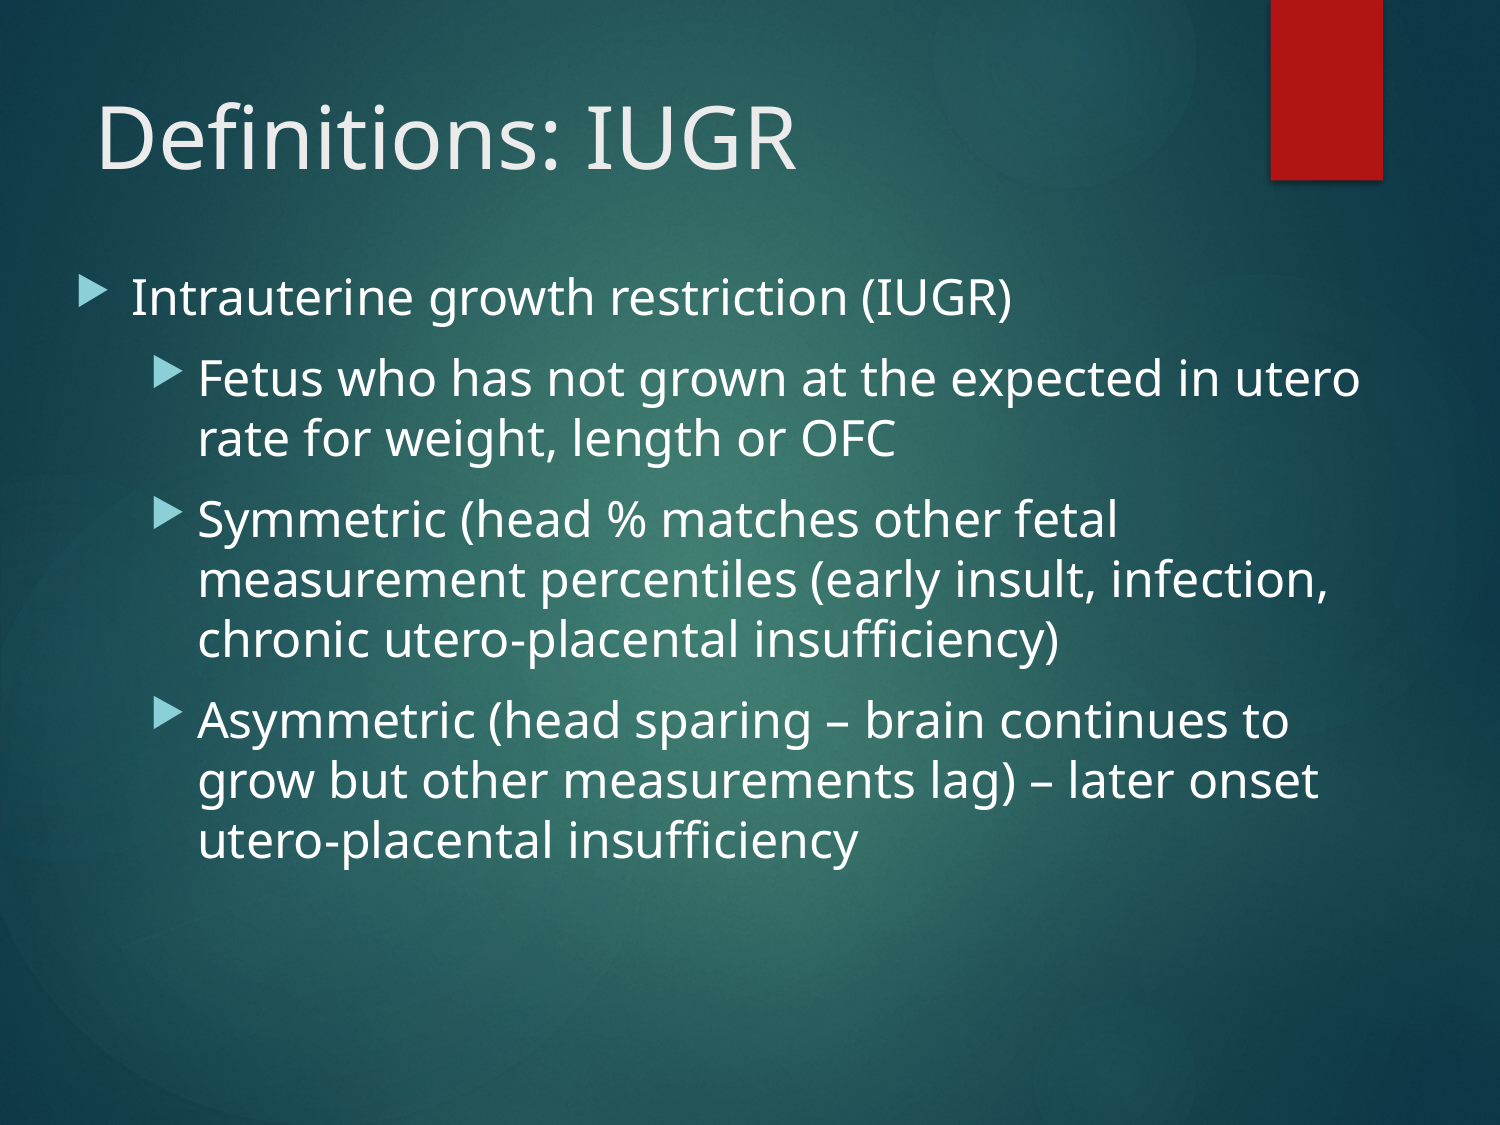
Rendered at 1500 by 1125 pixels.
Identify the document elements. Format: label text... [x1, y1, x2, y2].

list Intrauterine growth restriction (IUGR) Fetus who has not grown at the expected in utero rate for weight, length or OFC Symmetric (head % matches other fetal measurement percentiles (early insult, infection, chronic utero-placental insufficiency) Asymmetric (head sparing – brain continues to grow but other measurements lag) – later onset utero-placental insufficiency [60, 258, 1431, 1080]
title Definitions: IUGR [79, 74, 1237, 258]
picture [0, 0, 1500, 1125]
